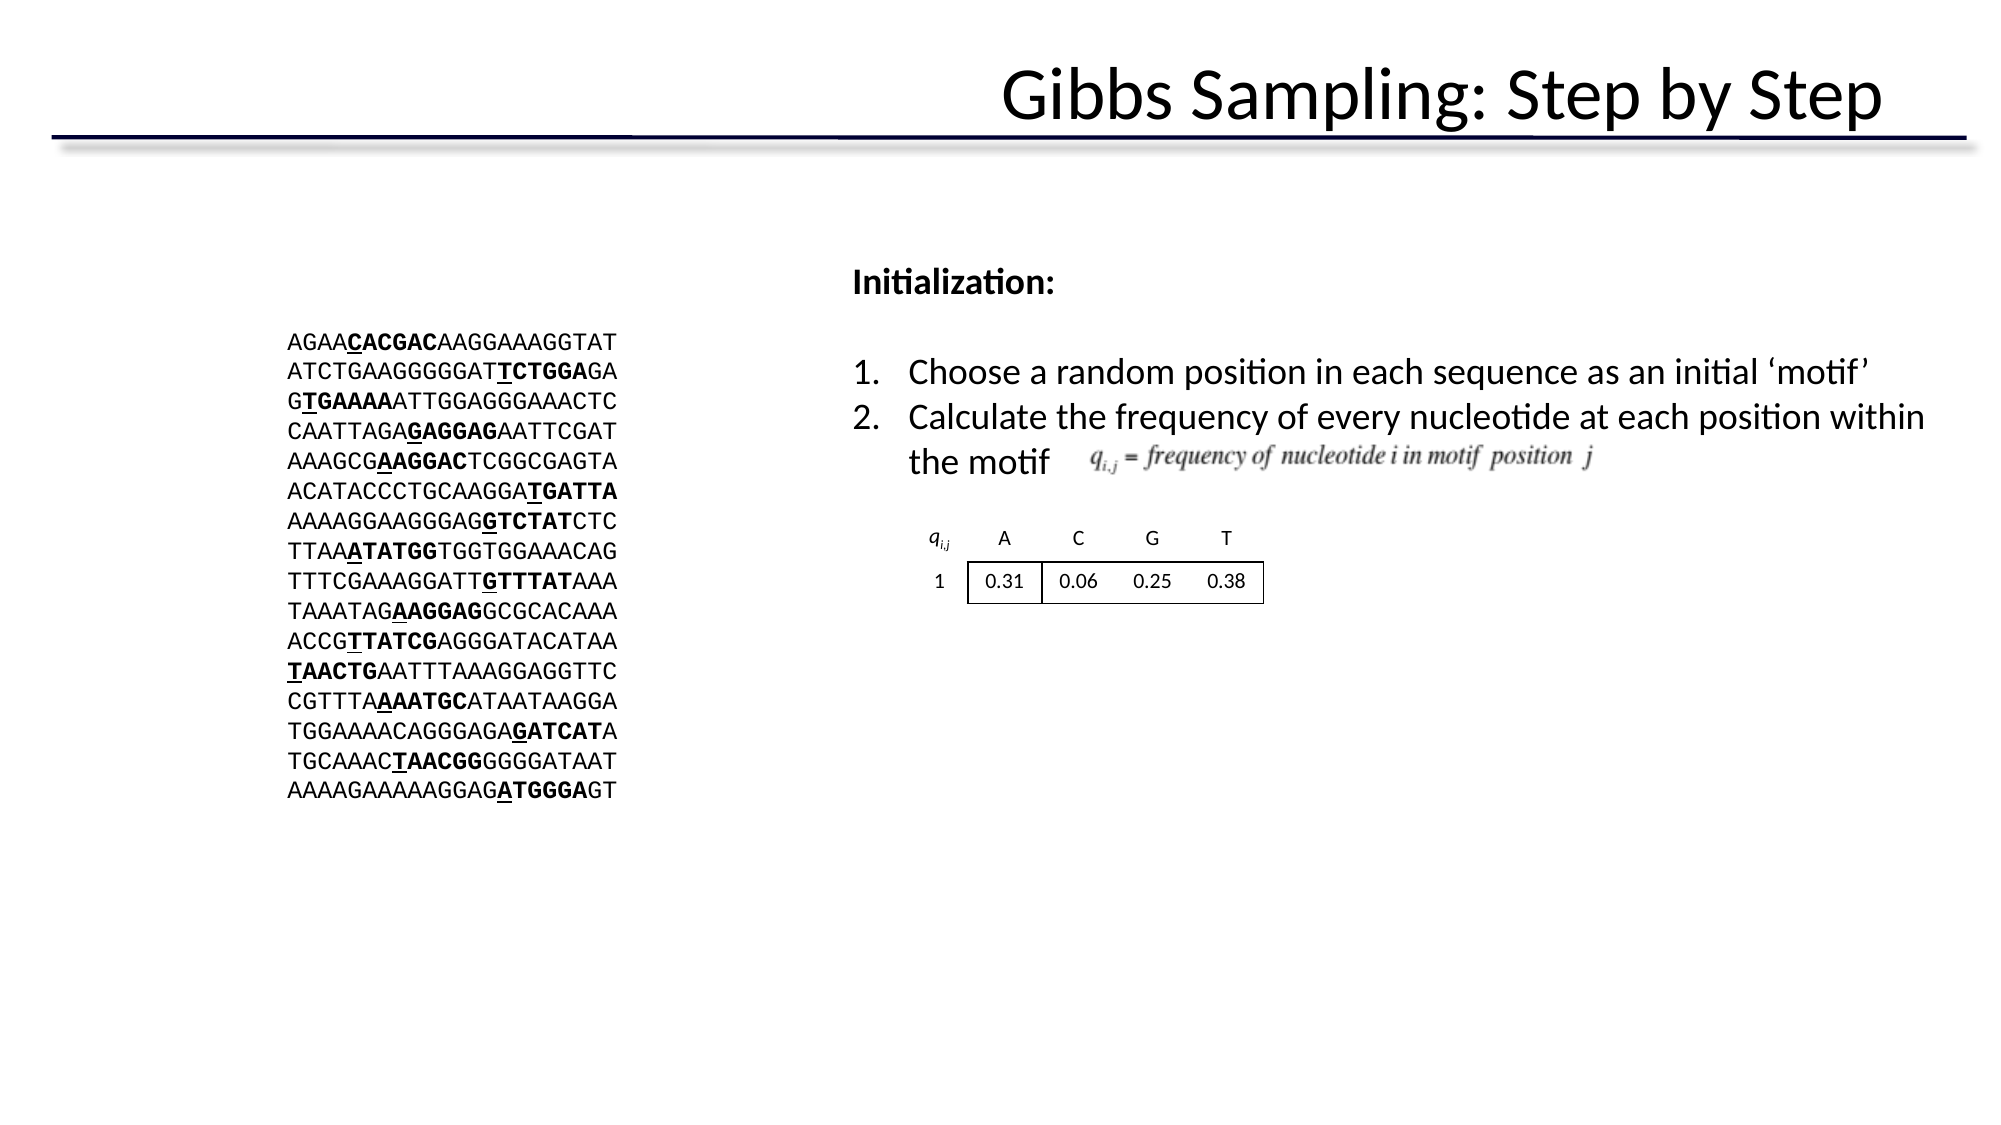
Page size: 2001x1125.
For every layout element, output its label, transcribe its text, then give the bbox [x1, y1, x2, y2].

text_box AGAACACGACAAGGAAAGGTAT ATCTGAAGGGGGATTCTGGAGA GTGAAAAATTGGAGGGAAACTC CAATTAGAGAGGAGAATTCGAT AAAGCGAAGGACTCGGCGAGTA ACATACCCTGCAAGGATGATTA AAAAGGAAGGGAGGTCTATCTC TTAAATATGGTGGTGGAAACAG TTTCGAAAGGATTGTTTATAAA TAAATAGAAGGAGGCGCACAAA ACCGTTATCGAGGGATACATAA TAACTGAATTTAAAGGAGGTTC CGTTTAAAATGCATAATAAGGA TGGAAAACAGGGAGAGATCATA TGCAAACTAACGGGGGGATAAT AAAAGAAAAAGGAGATGGGAGT [287, 324, 625, 805]
table_cell 1 [911, 562, 967, 604]
table_cell 0.06 [1043, 563, 1116, 603]
table_header G [1116, 517, 1190, 561]
table_cell 0.31 [969, 563, 1041, 603]
title Gibbs Sampling: Step by Step [99, 37, 1900, 225]
table_header qi,j [911, 517, 968, 562]
table_header A [968, 517, 1042, 561]
table_cell 0.38 [1190, 563, 1263, 603]
text_box Initialization: Choose a random position in each sequence as an initial ‘motif’ Calculate the frequency of every nucleotide at each position within the motif [837, 249, 1950, 525]
table_cell 0.25 [1116, 563, 1190, 603]
table_header C [1042, 517, 1116, 561]
table_header T [1190, 517, 1264, 561]
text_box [1087, 438, 1594, 477]
